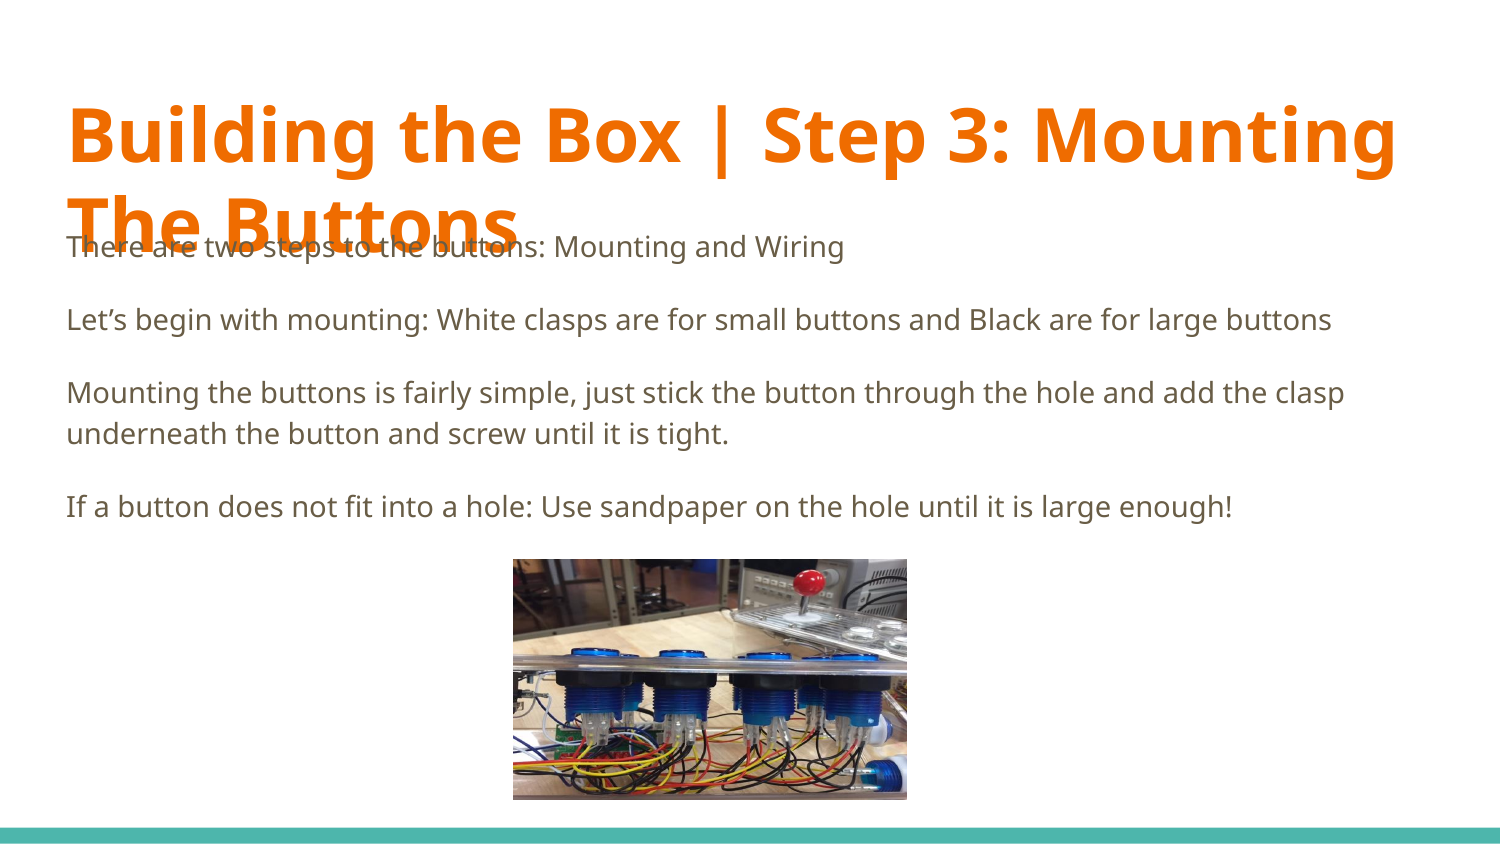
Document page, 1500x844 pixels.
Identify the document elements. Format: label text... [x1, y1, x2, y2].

list There are two steps to the buttons: Mounting and Wiring Let’s begin with mounting: White clasps are for small buttons and Black are for large buttons Mounting the buttons is fairly simple, just stick the button through the hole and add the clasp underneath the button and screw until it is tight. If a button does not fit into a hole: Use sandpaper on the hole until it is large enough! [51, 207, 1449, 750]
title Building the Box | Step 3: Mounting The Buttons [51, 72, 1449, 189]
picture [513, 559, 907, 800]
